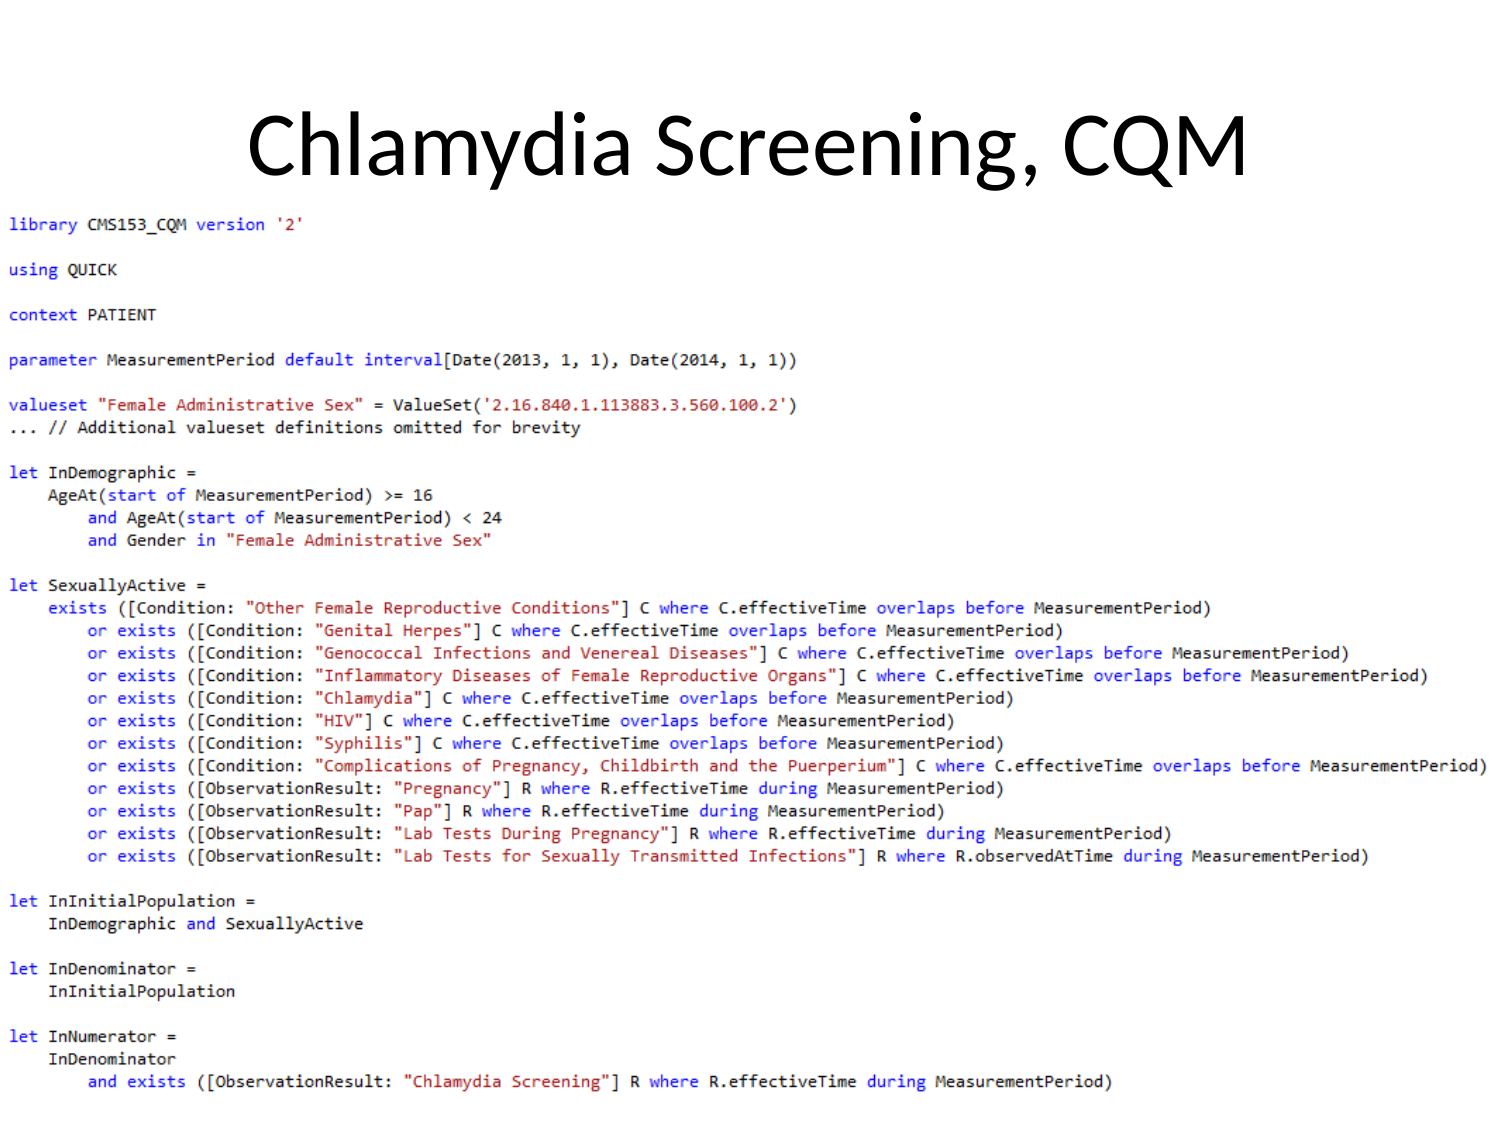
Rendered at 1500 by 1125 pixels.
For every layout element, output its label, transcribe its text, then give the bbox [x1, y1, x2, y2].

title Chlamydia Screening, CQM [75, 45, 1425, 210]
picture [5, 212, 1494, 1101]
